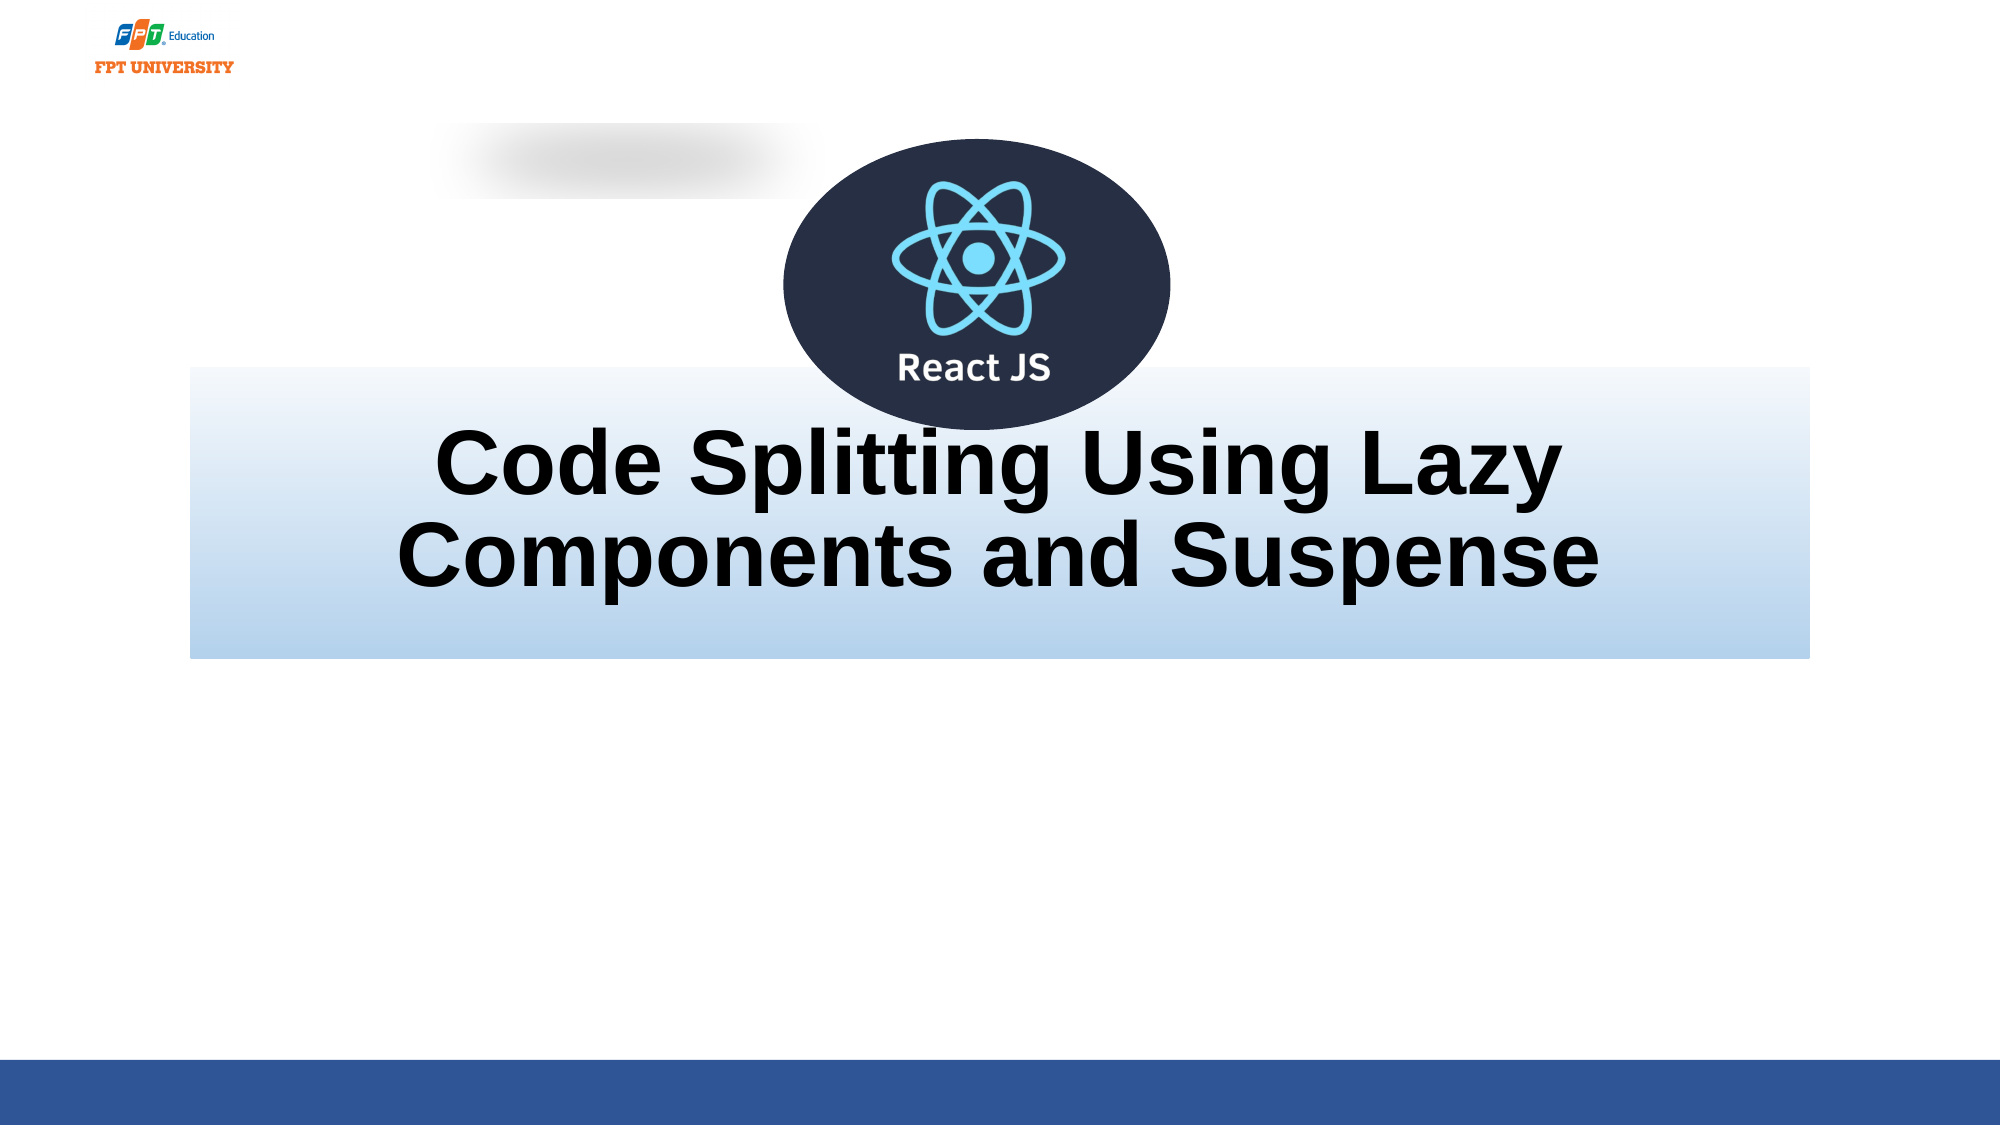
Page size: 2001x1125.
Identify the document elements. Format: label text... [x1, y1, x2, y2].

title Code Splitting Using Lazy Components and Suspense [190, 367, 1810, 659]
picture [783, 138, 1171, 431]
picture [85, 3, 239, 88]
